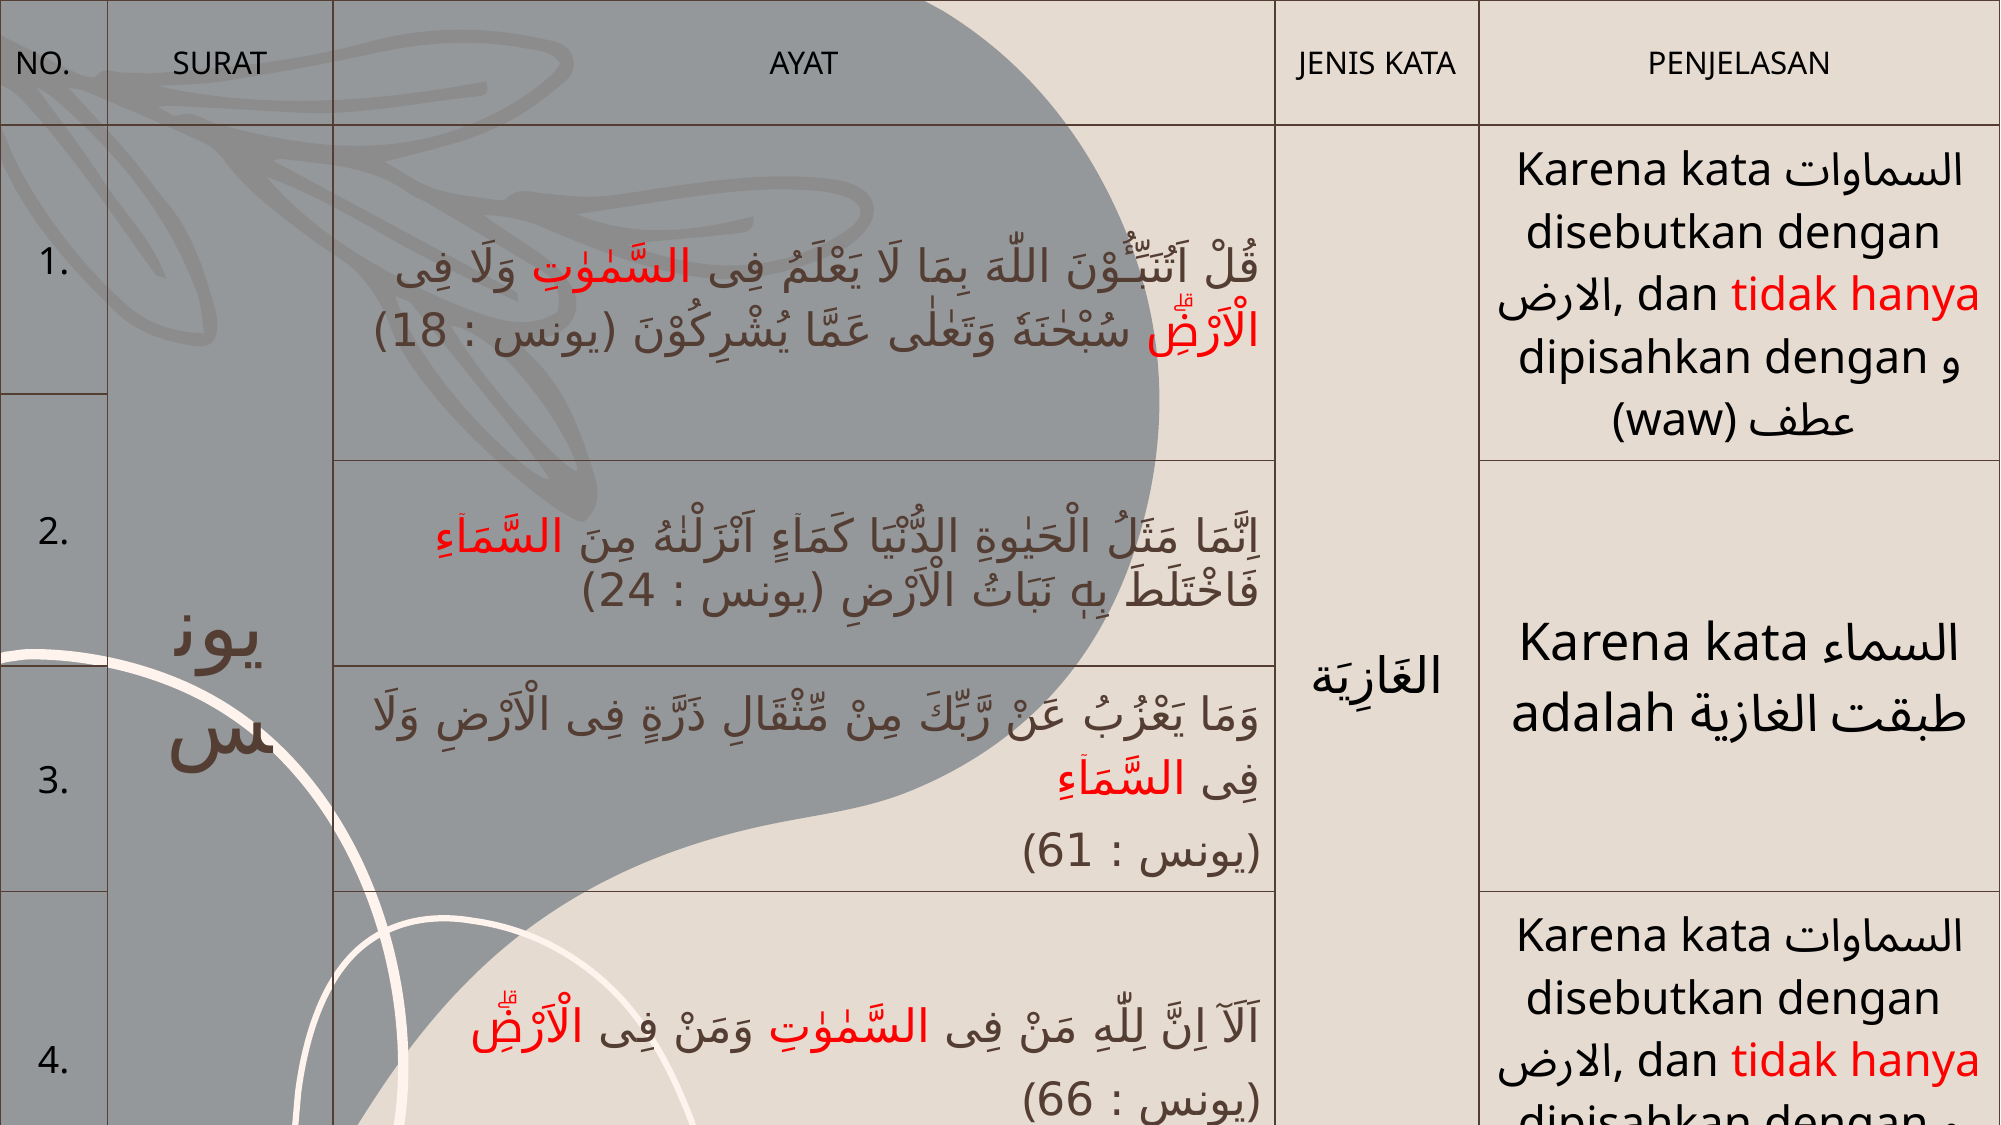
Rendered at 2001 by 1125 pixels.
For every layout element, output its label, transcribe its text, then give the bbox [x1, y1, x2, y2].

table_cell 3. [1, 667, 107, 891]
table_cell الغَازِيَة [1276, 126, 1478, 1125]
table_cell وَمَا يَعْزُبُ عَنْ رَّبِّكَ مِنْ مِّثْقَالِ ذَرَّةٍ فِى الْاَرْضِ وَلَا فِى السَّمَاۤءِ (يونس : 61) [334, 667, 1274, 891]
table_cell قُلْ اَتُنَبِّـُٔوْنَ اللّٰهَ بِمَا لَا يَعْلَمُ فِى السَّمٰوٰتِ وَلَا فِى الْاَرْضِۗ سُبْحٰنَهٗ وَتَعٰلٰى عَمَّا يُشْرِكُوْنَ (يونس : 18) [334, 126, 1274, 460]
table_cell Karena kata السماوات disebutkan dengan الارض, dan tidak hanya dipisahkan dengan و (waw) عطف [1480, 126, 1999, 460]
table_cell اَلَآ اِنَّ لِلّٰهِ مَنْ فِى السَّمٰوٰتِ وَمَنْ فِى الْاَرْضِۗ (يونس : 66) [334, 892, 1274, 1125]
table_cell اِنَّمَا مَثَلُ الْحَيٰوةِ الدُّنْيَا كَمَاۤءٍ اَنْزَلْنٰهُ مِنَ السَّمَاۤءِ فَاخْتَلَطَ بِهٖ نَبَاتُ الْاَرْضِ (يونس : 24) [334, 461, 1274, 665]
table_header NO. [1, 1, 107, 124]
table_cell 1. [1, 126, 107, 393]
table_header PENJELASAN [1480, 1, 1999, 124]
table_cell Karena kata السماوات disebutkan dengan الارض, dan tidak hanya dipisahkan dengan و (waw) عطف [1480, 892, 1999, 1125]
table_header JENIS KATA [1276, 1, 1478, 124]
table_cell يونس [108, 126, 332, 1125]
table_header SURAT [108, 1, 332, 124]
table_header AYAT [334, 1, 1274, 124]
table_cell 4. [1, 892, 107, 1125]
table_cell 2. [1, 395, 107, 665]
table_cell Karena kata السماء adalah طبقت الغازية [1480, 461, 1999, 891]
